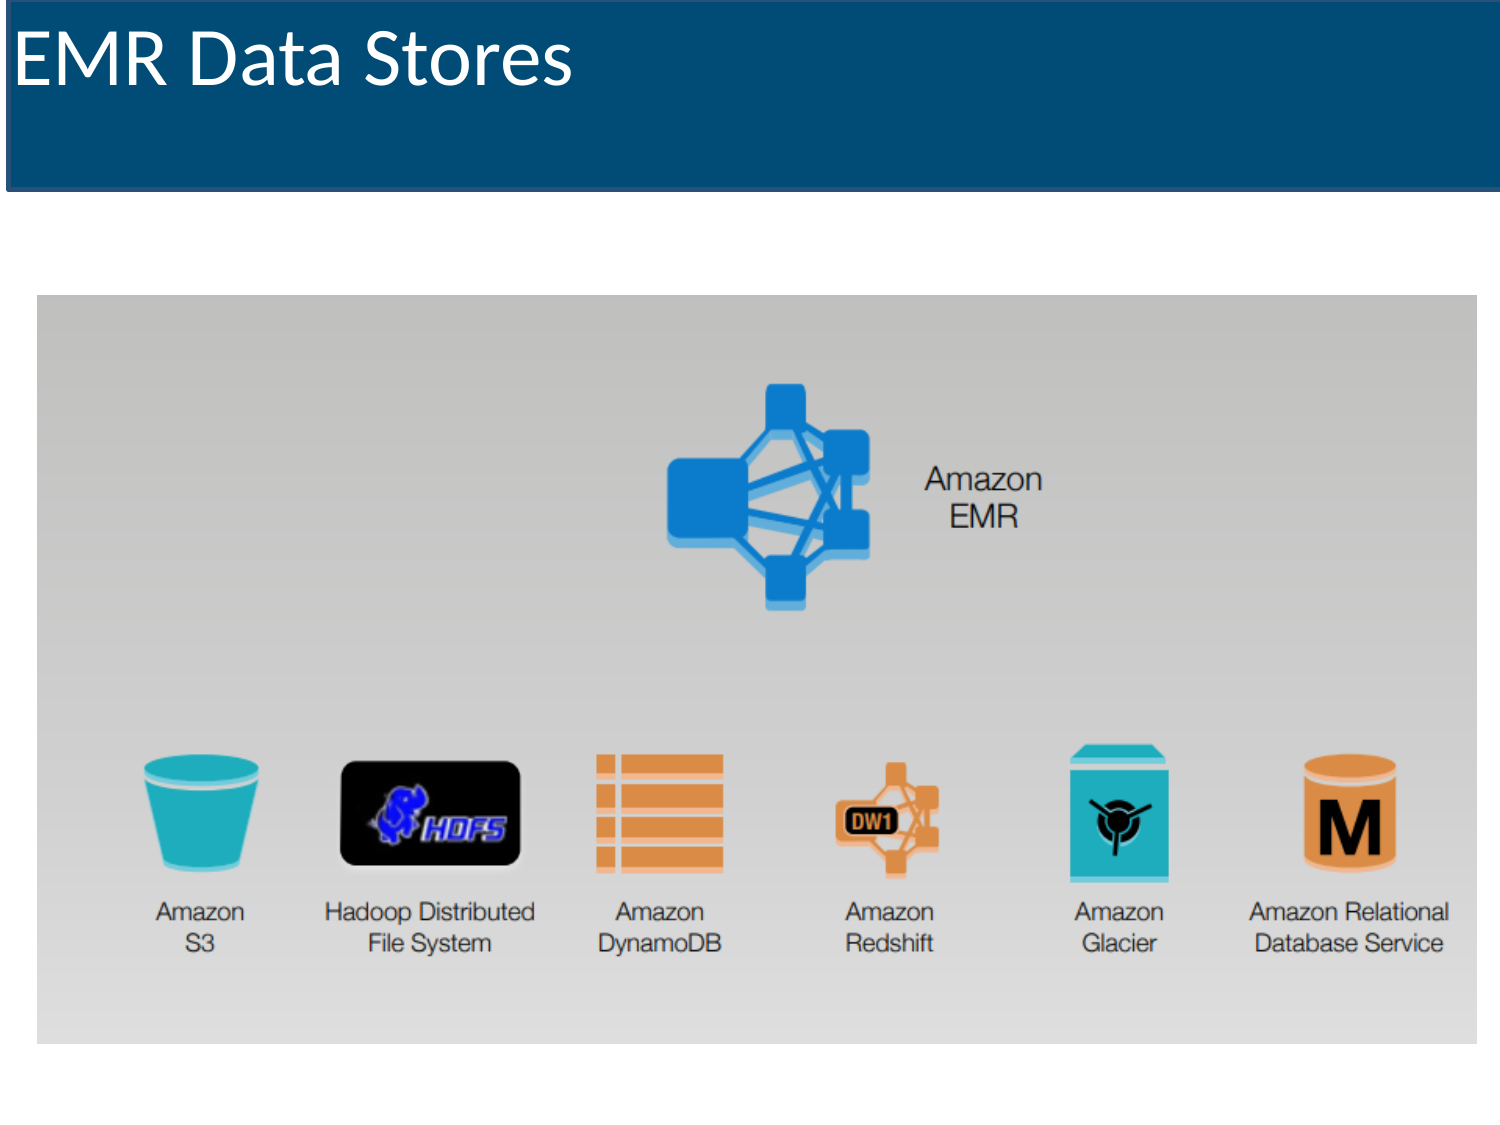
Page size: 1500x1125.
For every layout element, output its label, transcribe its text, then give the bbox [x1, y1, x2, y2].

picture [36, 294, 1477, 1044]
text_box EMR Data Stores [8, 0, 1500, 190]
